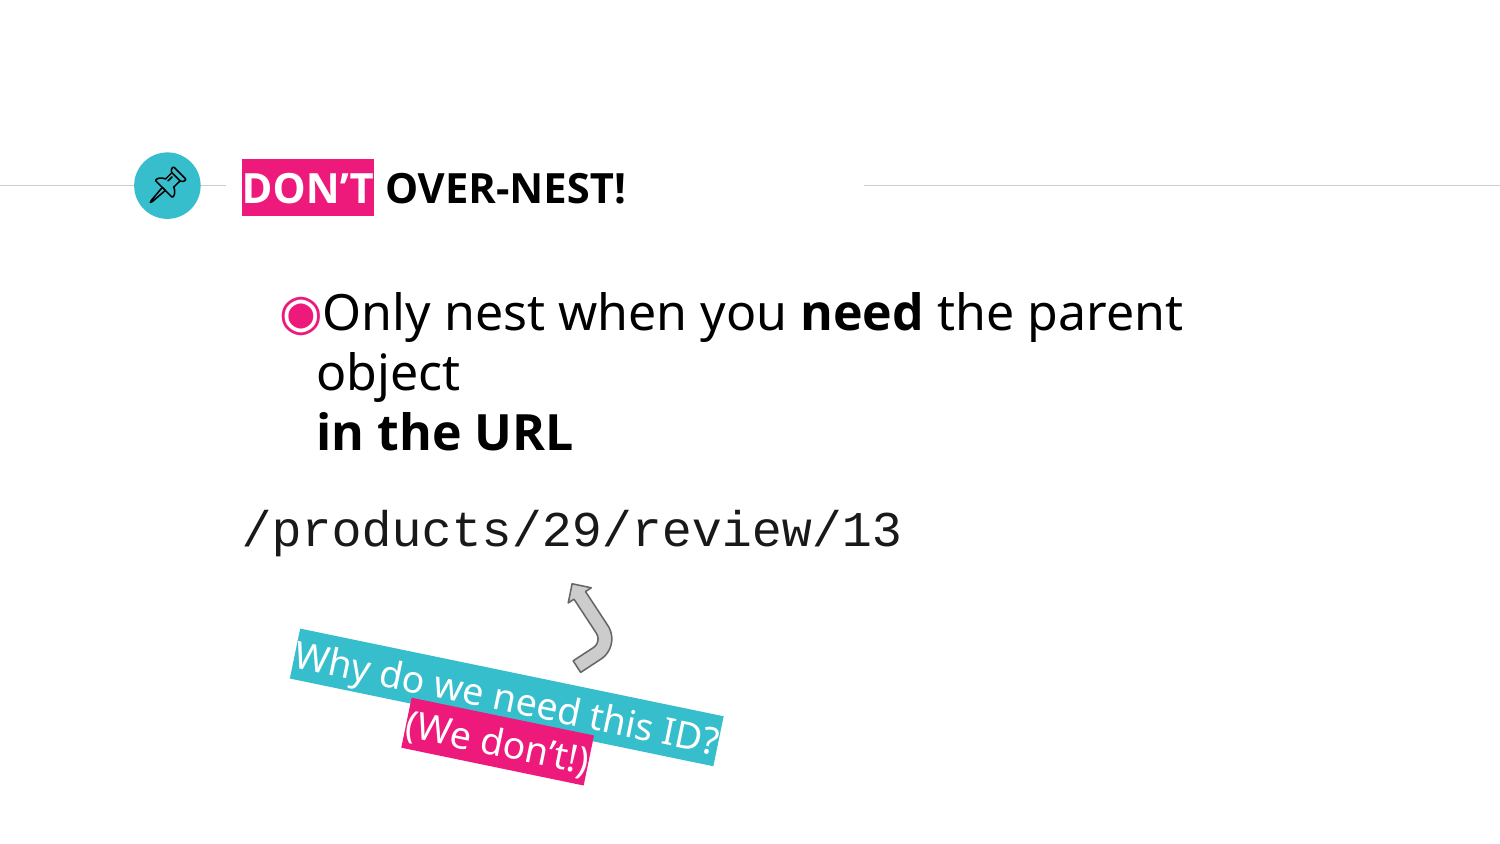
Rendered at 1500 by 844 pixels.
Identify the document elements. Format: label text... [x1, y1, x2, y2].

list /products/29/review/13 [226, 481, 1344, 844]
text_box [150, 166, 186, 203]
text_box [568, 583, 612, 673]
list Only nest when you need the parent object in the URL [226, 265, 1344, 440]
title DON’T OVER-NEST! [226, 151, 863, 223]
text_box Why do we need this ID? (We don’t!) [245, 609, 761, 824]
